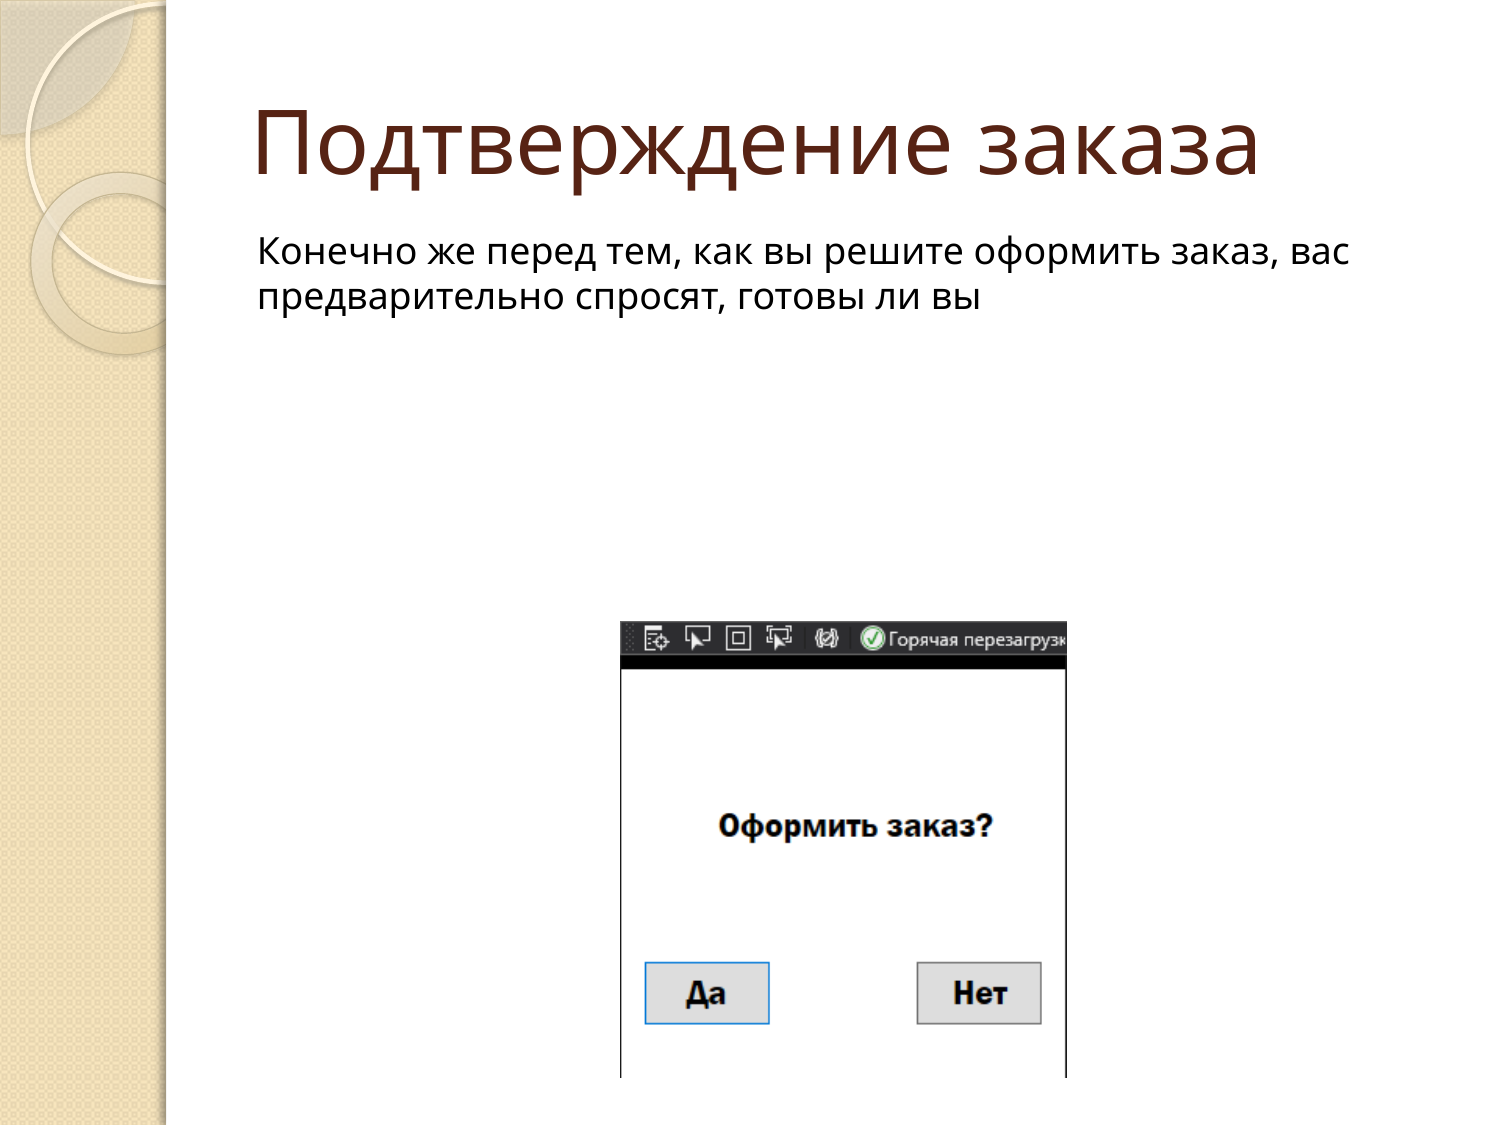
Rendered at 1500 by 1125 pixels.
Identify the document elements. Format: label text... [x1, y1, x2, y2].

title Подтверждение заказа [235, 45, 1466, 233]
text_box Конечно же перед тем, как вы решите оформить заказ, вас предварительно спросят, готовы ли вы [242, 219, 1376, 325]
picture [619, 621, 1068, 1078]
